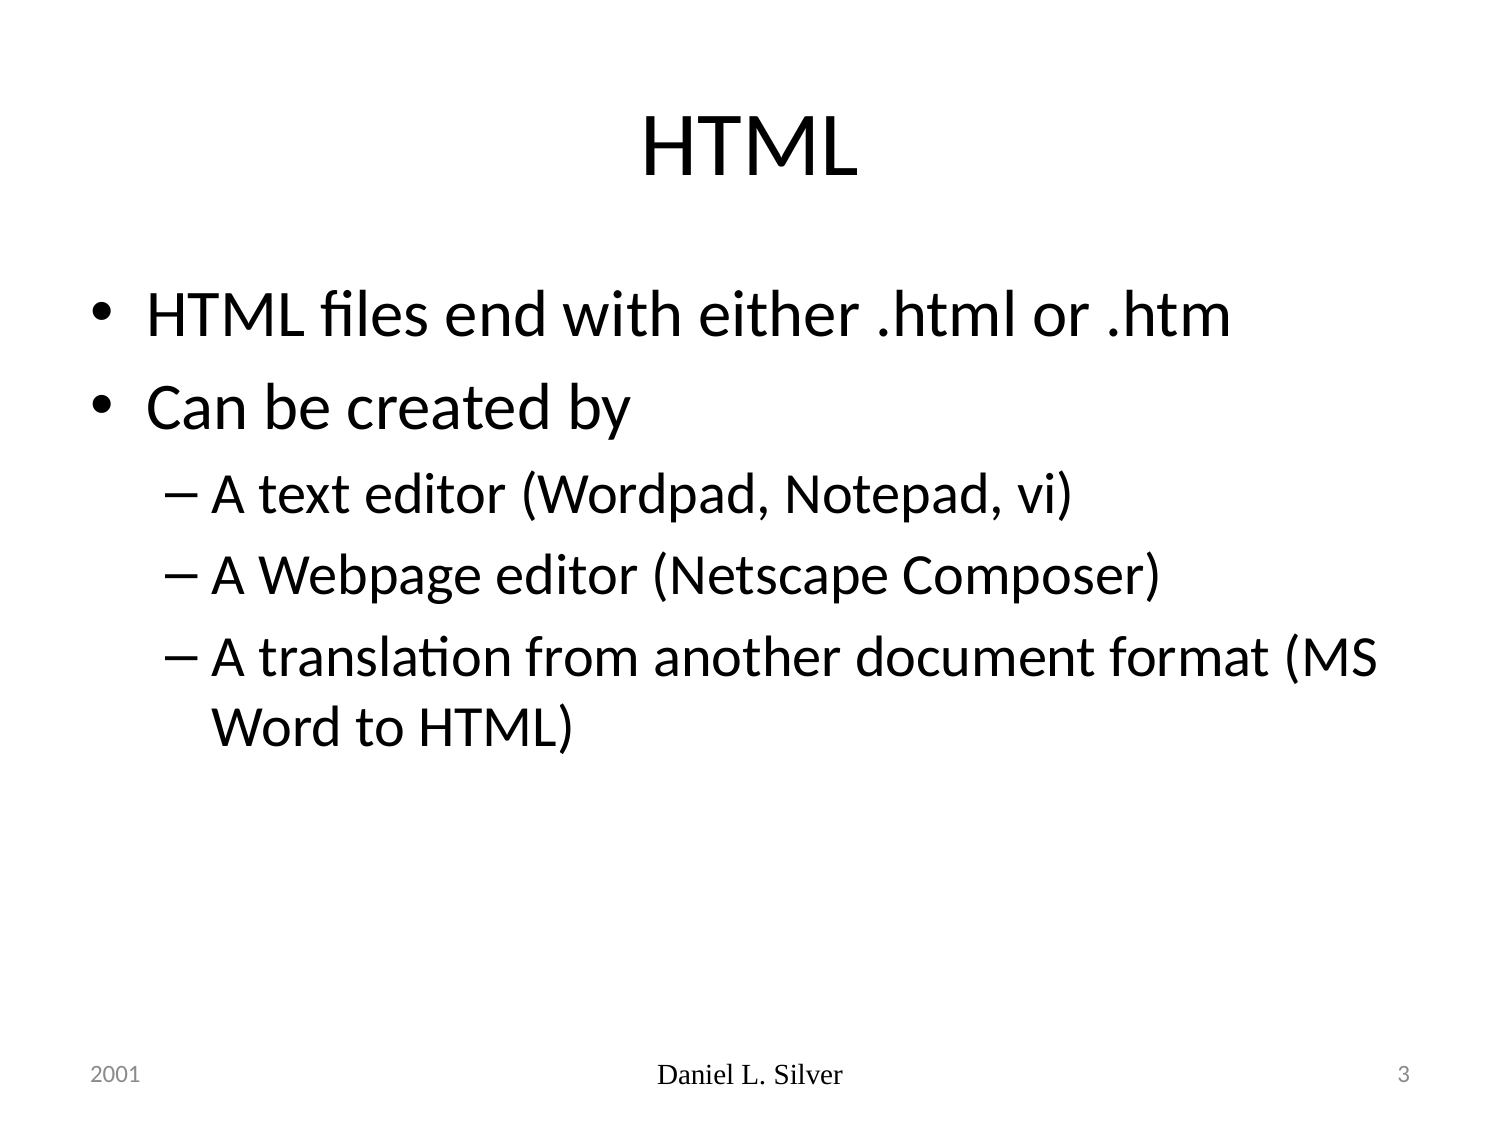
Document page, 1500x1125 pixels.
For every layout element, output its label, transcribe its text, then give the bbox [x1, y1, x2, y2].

title HTML [75, 45, 1425, 233]
slide_number 3 [1074, 1042, 1425, 1103]
slide_number 2001 [75, 1042, 425, 1103]
list HTML files end with either .html or .htm Can be created by A text editor (Wordpad, Notepad, vi) A Webpage editor (Netscape Composer) A translation from another document format (MS Word to HTML) [75, 262, 1425, 1005]
footer Daniel L. Silver [512, 1042, 988, 1103]
